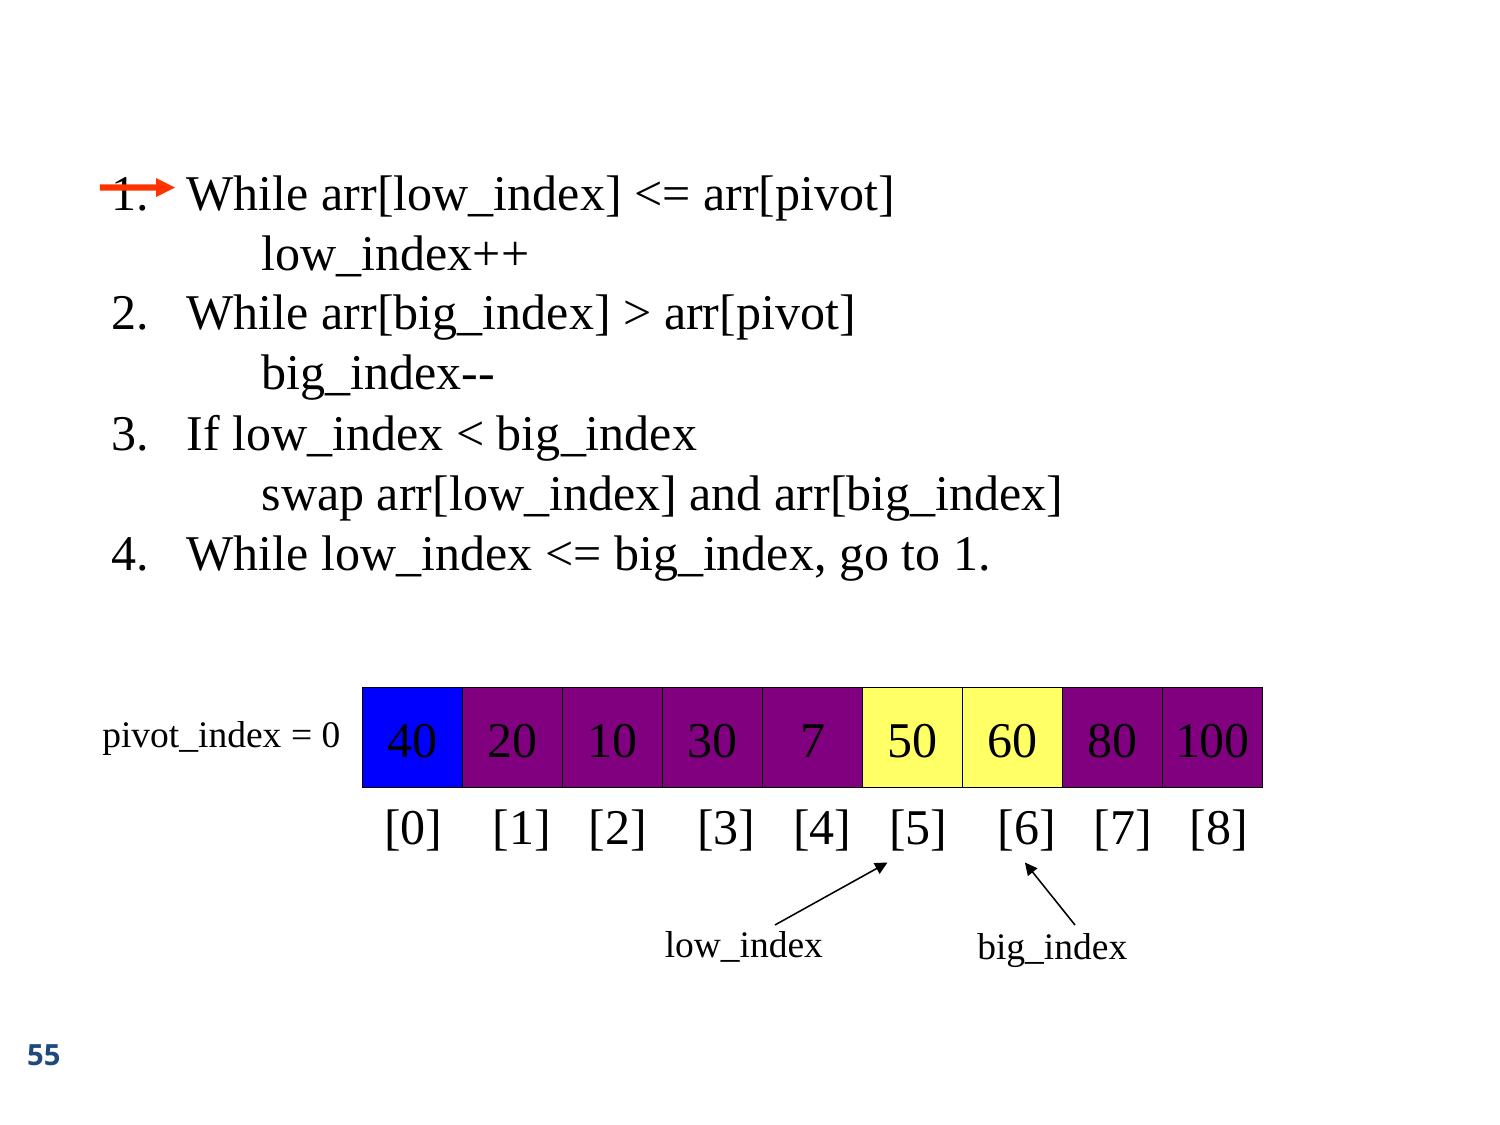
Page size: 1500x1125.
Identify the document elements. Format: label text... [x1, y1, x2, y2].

text_box 30 [662, 687, 762, 787]
text_box 7 [762, 687, 862, 787]
text_box low_index [650, 912, 1065, 973]
text_box [1024, 862, 1076, 926]
text_box [99, 181, 175, 194]
text_box 10 [562, 687, 662, 787]
text_box 60 [962, 687, 1062, 787]
text_box pivot_index = 0 [87, 702, 356, 762]
text_box [0] [1] [2] [3] [4] [5] [6] [7] [8] [369, 787, 1263, 863]
text_box 80 [1062, 687, 1162, 787]
text_box 50 [862, 687, 962, 787]
text_box big_index [962, 914, 1313, 975]
slide_number 55 [0, 1025, 88, 1088]
text_box 20 [462, 687, 562, 787]
text_box 100 [1162, 687, 1263, 787]
text_box [774, 862, 888, 926]
text_box 40 [362, 687, 462, 788]
text_box While arr[low_index] <= arr[pivot] low_index++ While arr[big_index] > arr[pivot] big_index-- If low_index < big_index swap arr[low_index] and arr[big_index] While low_index <= big_index, go to 1. [96, 152, 1229, 768]
